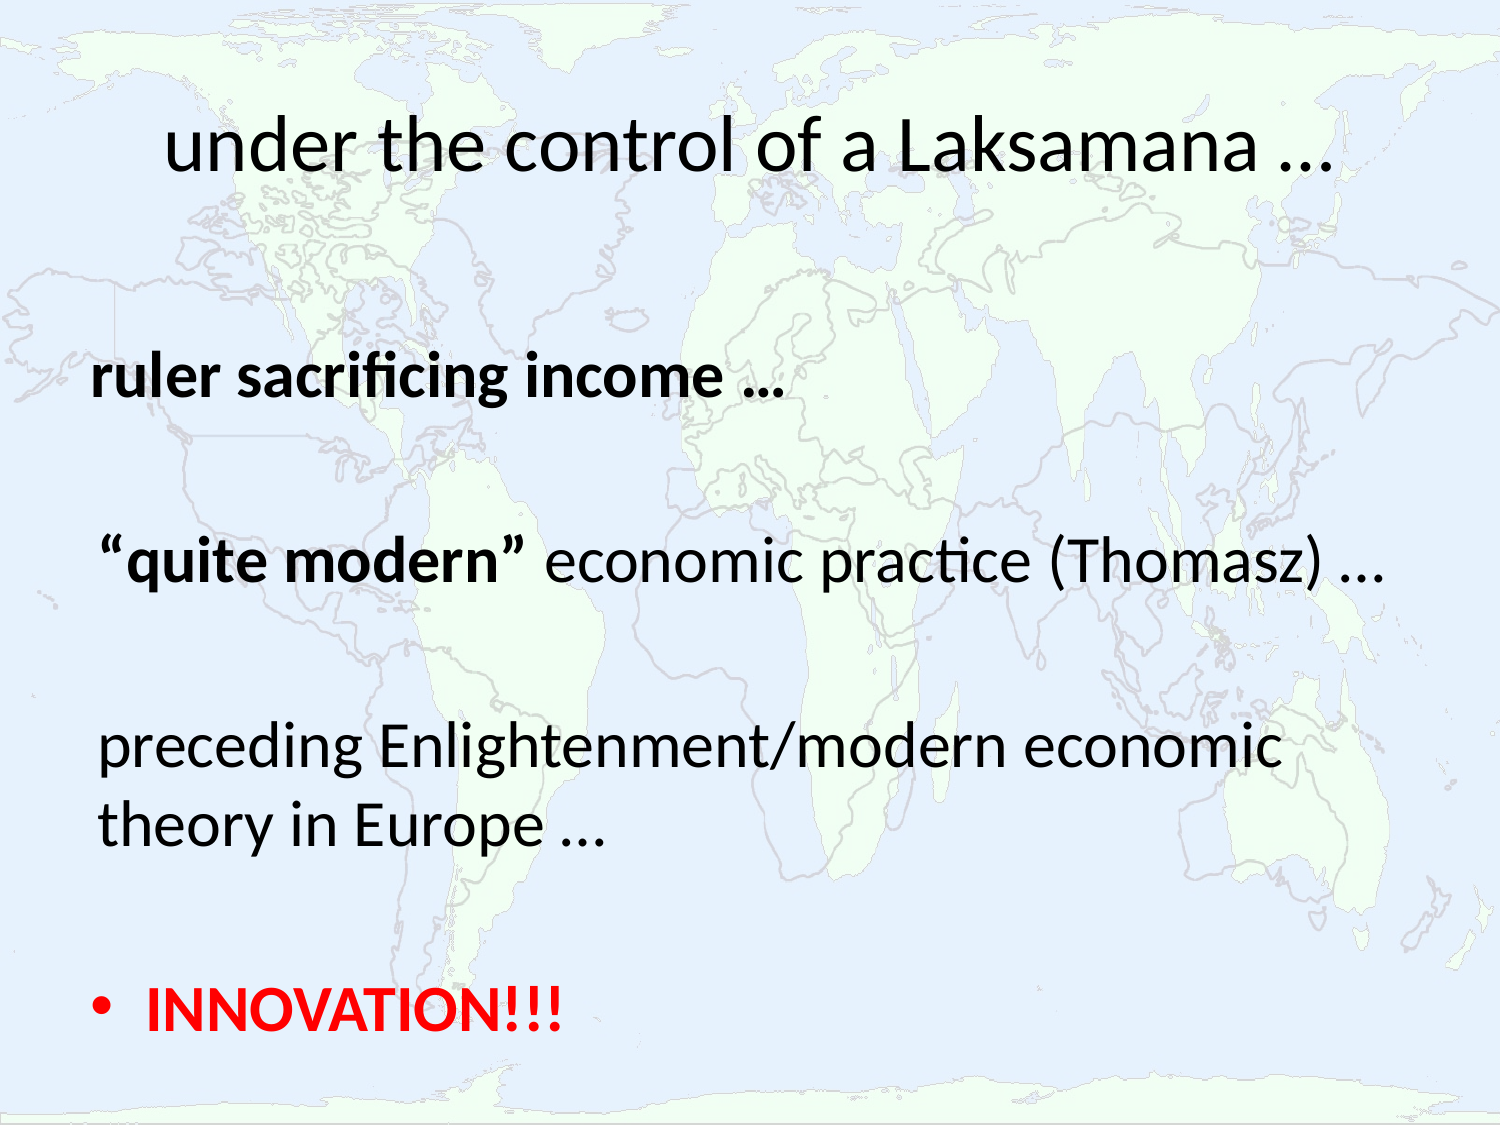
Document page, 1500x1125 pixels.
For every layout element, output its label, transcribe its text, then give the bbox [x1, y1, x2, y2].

list ruler sacrificing income … “quite modern” economic practice (Thomasz) … preceding Enlightenment/modern economic theory in Europe … INNOVATION!!! [75, 231, 1425, 1059]
title under the control of a Laksamana … [75, 45, 1425, 231]
